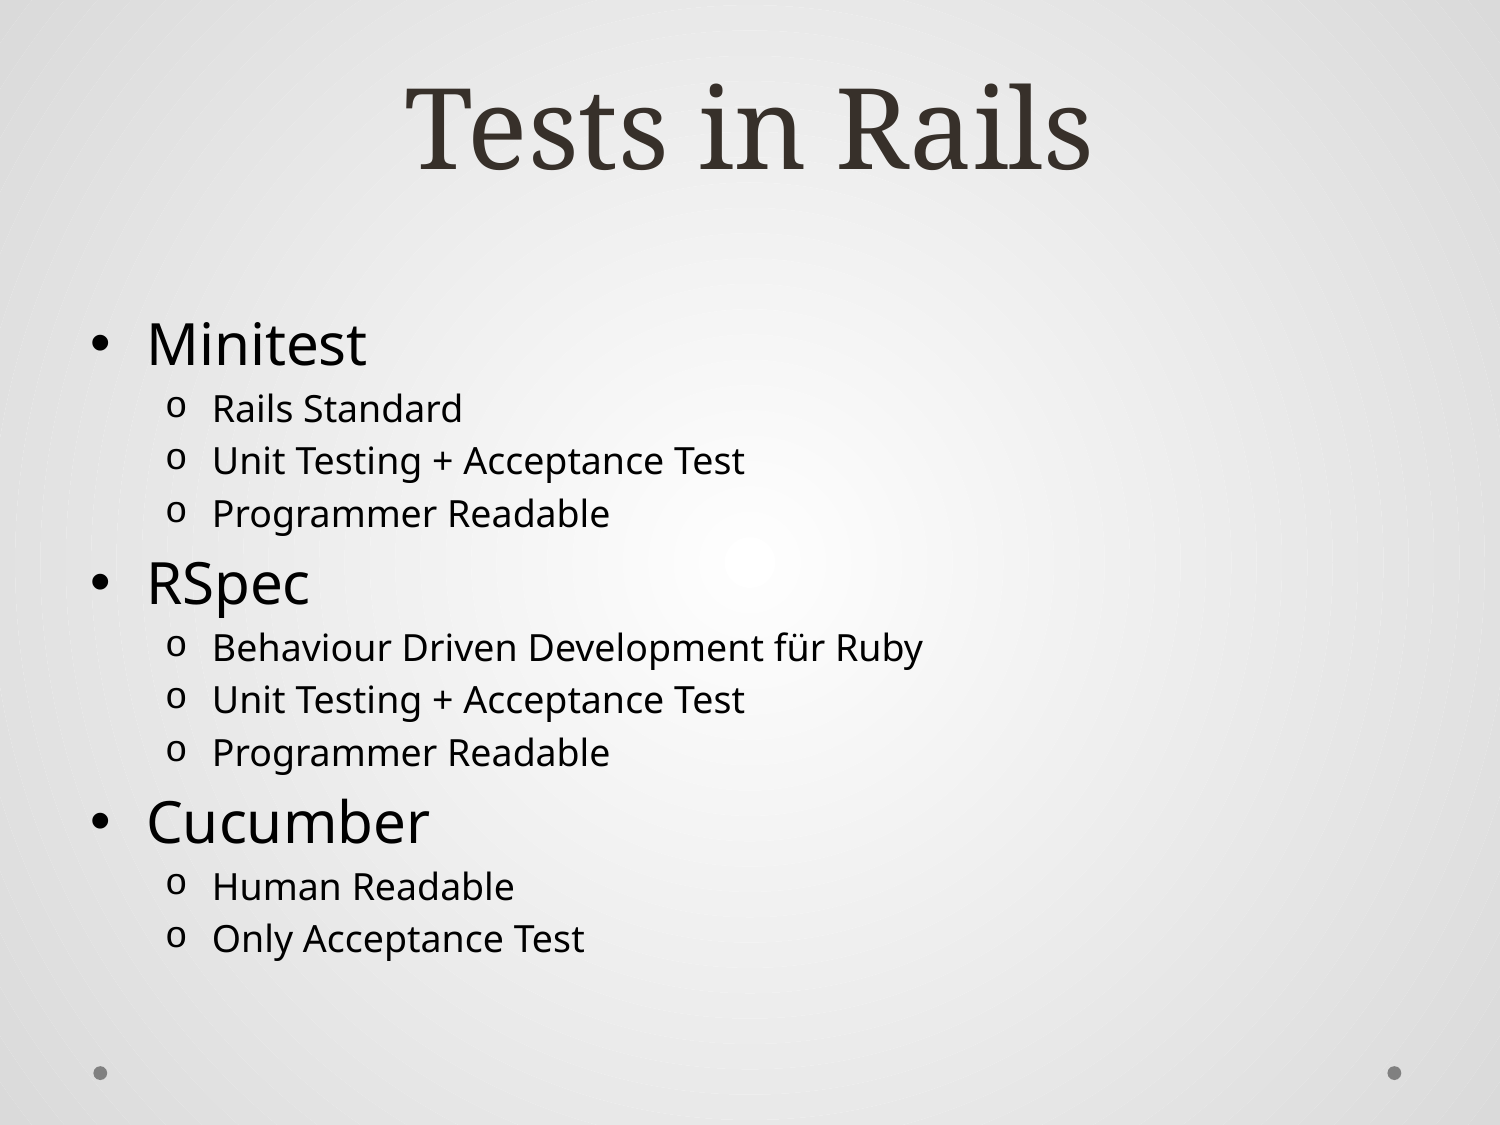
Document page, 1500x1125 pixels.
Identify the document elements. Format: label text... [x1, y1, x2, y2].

list Minitest Rails Standard Unit Testing + Acceptance Test Programmer Readable RSpec Behaviour Driven Development für Ruby Unit Testing + Acceptance Test Programmer Readable Cucumber Human Readable Only Acceptance Test [75, 262, 1425, 1005]
title Tests in Rails [75, 0, 1425, 262]
